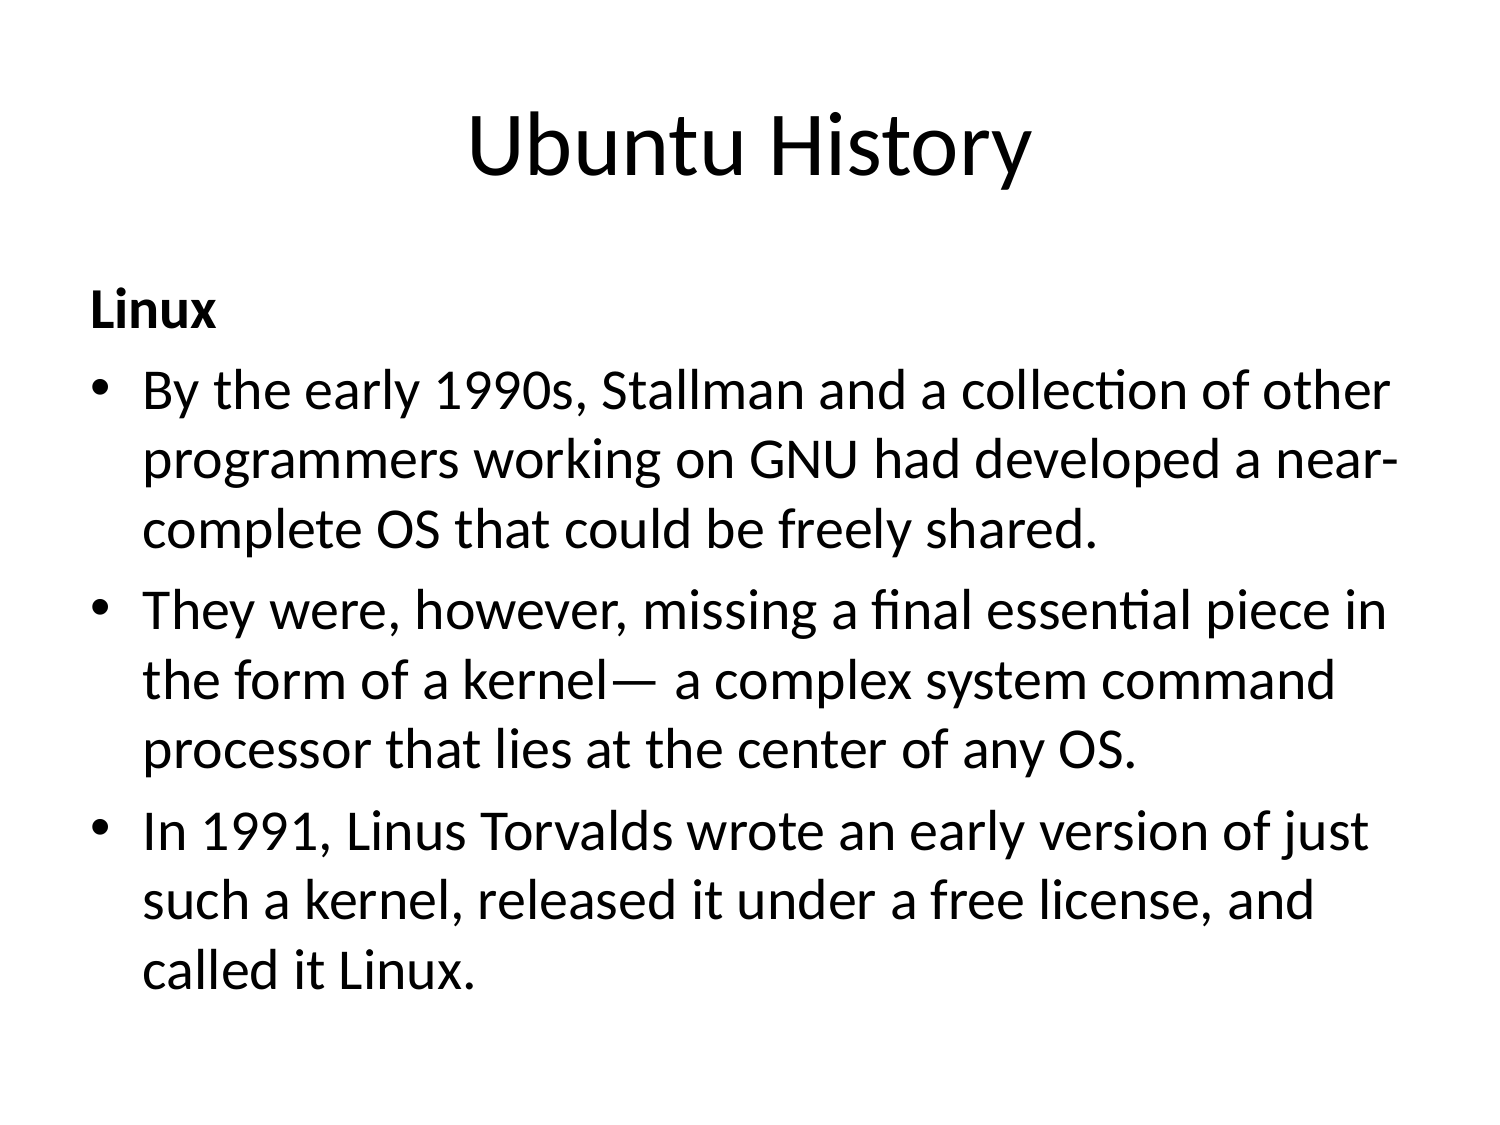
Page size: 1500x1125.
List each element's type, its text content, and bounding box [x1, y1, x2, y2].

title Ubuntu History [75, 45, 1425, 233]
list Linux By the early 1990s, Stallman and a collection of other programmers working on GNU had developed a near-complete OS that could be freely shared. They were, however, missing a final essential piece in the form of a kernel— a complex system command processor that lies at the center of any OS. In 1991, Linus Torvalds wrote an early version of just such a kernel, released it under a free license, and called it Linux. [75, 262, 1425, 1075]
